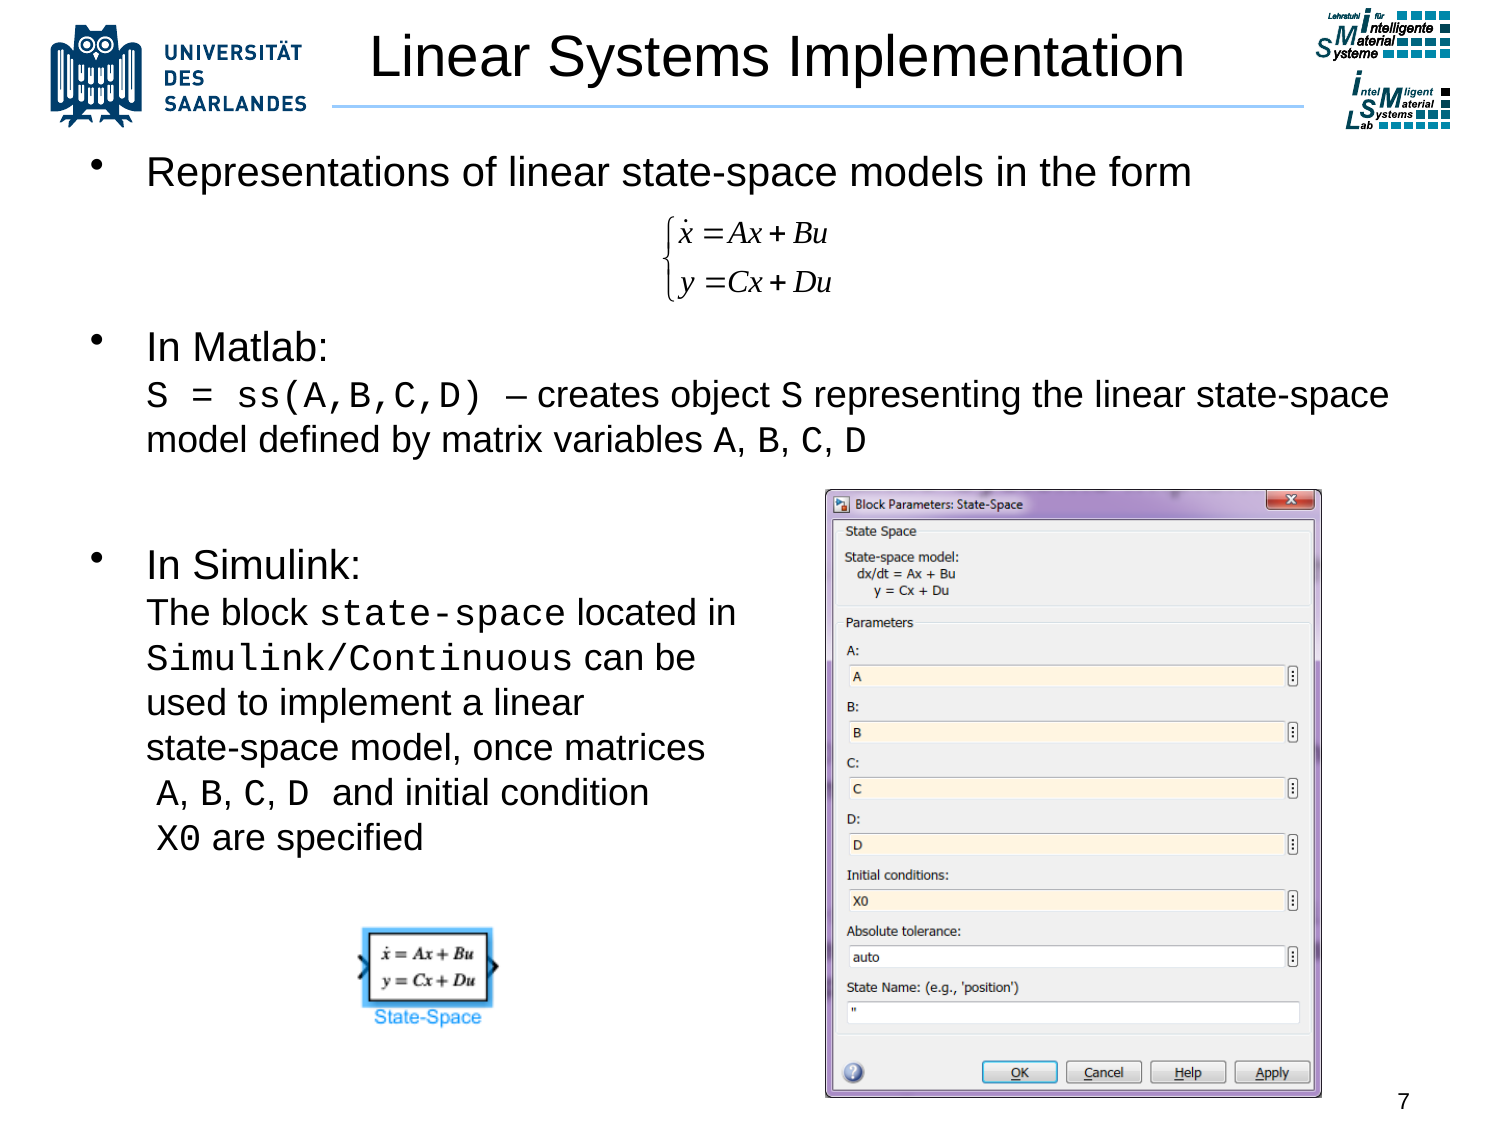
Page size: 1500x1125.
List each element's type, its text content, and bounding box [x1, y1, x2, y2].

title Linear Systems Implementation [343, 0, 1213, 107]
picture [299, 889, 549, 1053]
slide_number 7 [1074, 1079, 1425, 1125]
list Representations of linear state-space models in the form In Matlab: S = ss(A,B,C,D) – creates object S representing the linear state-space model defined by matrix variables A, B, C, D In Simulink: The block state-space located in Simulink/Continuous can be used to implement a linear state-space model, once matrices A, B, C, D and initial condition X0 are specified [75, 137, 1425, 1025]
picture [824, 489, 1322, 1099]
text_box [655, 210, 839, 308]
